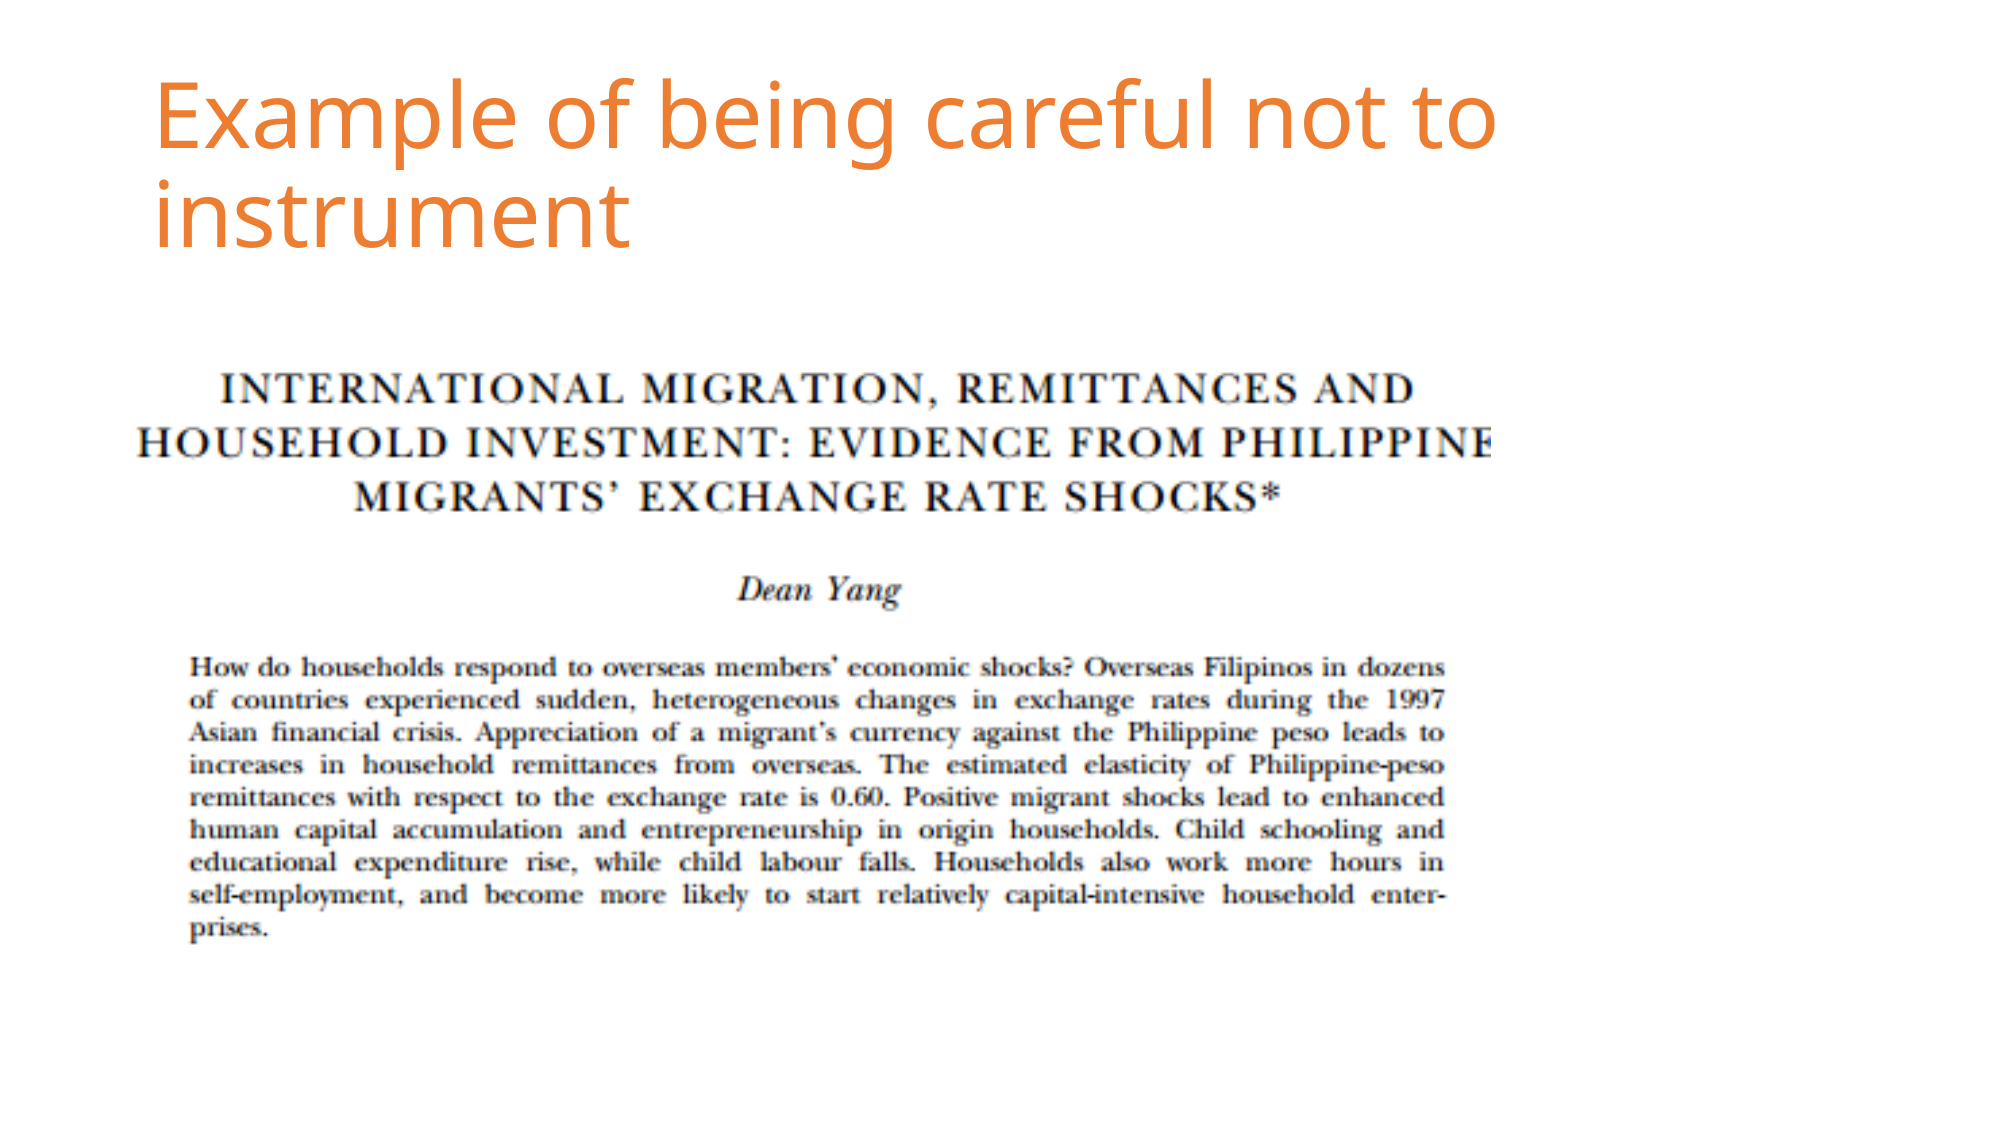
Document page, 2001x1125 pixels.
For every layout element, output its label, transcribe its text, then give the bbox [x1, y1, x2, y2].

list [110, 282, 1491, 969]
title Example of being careful not to instrument [137, 59, 1863, 278]
